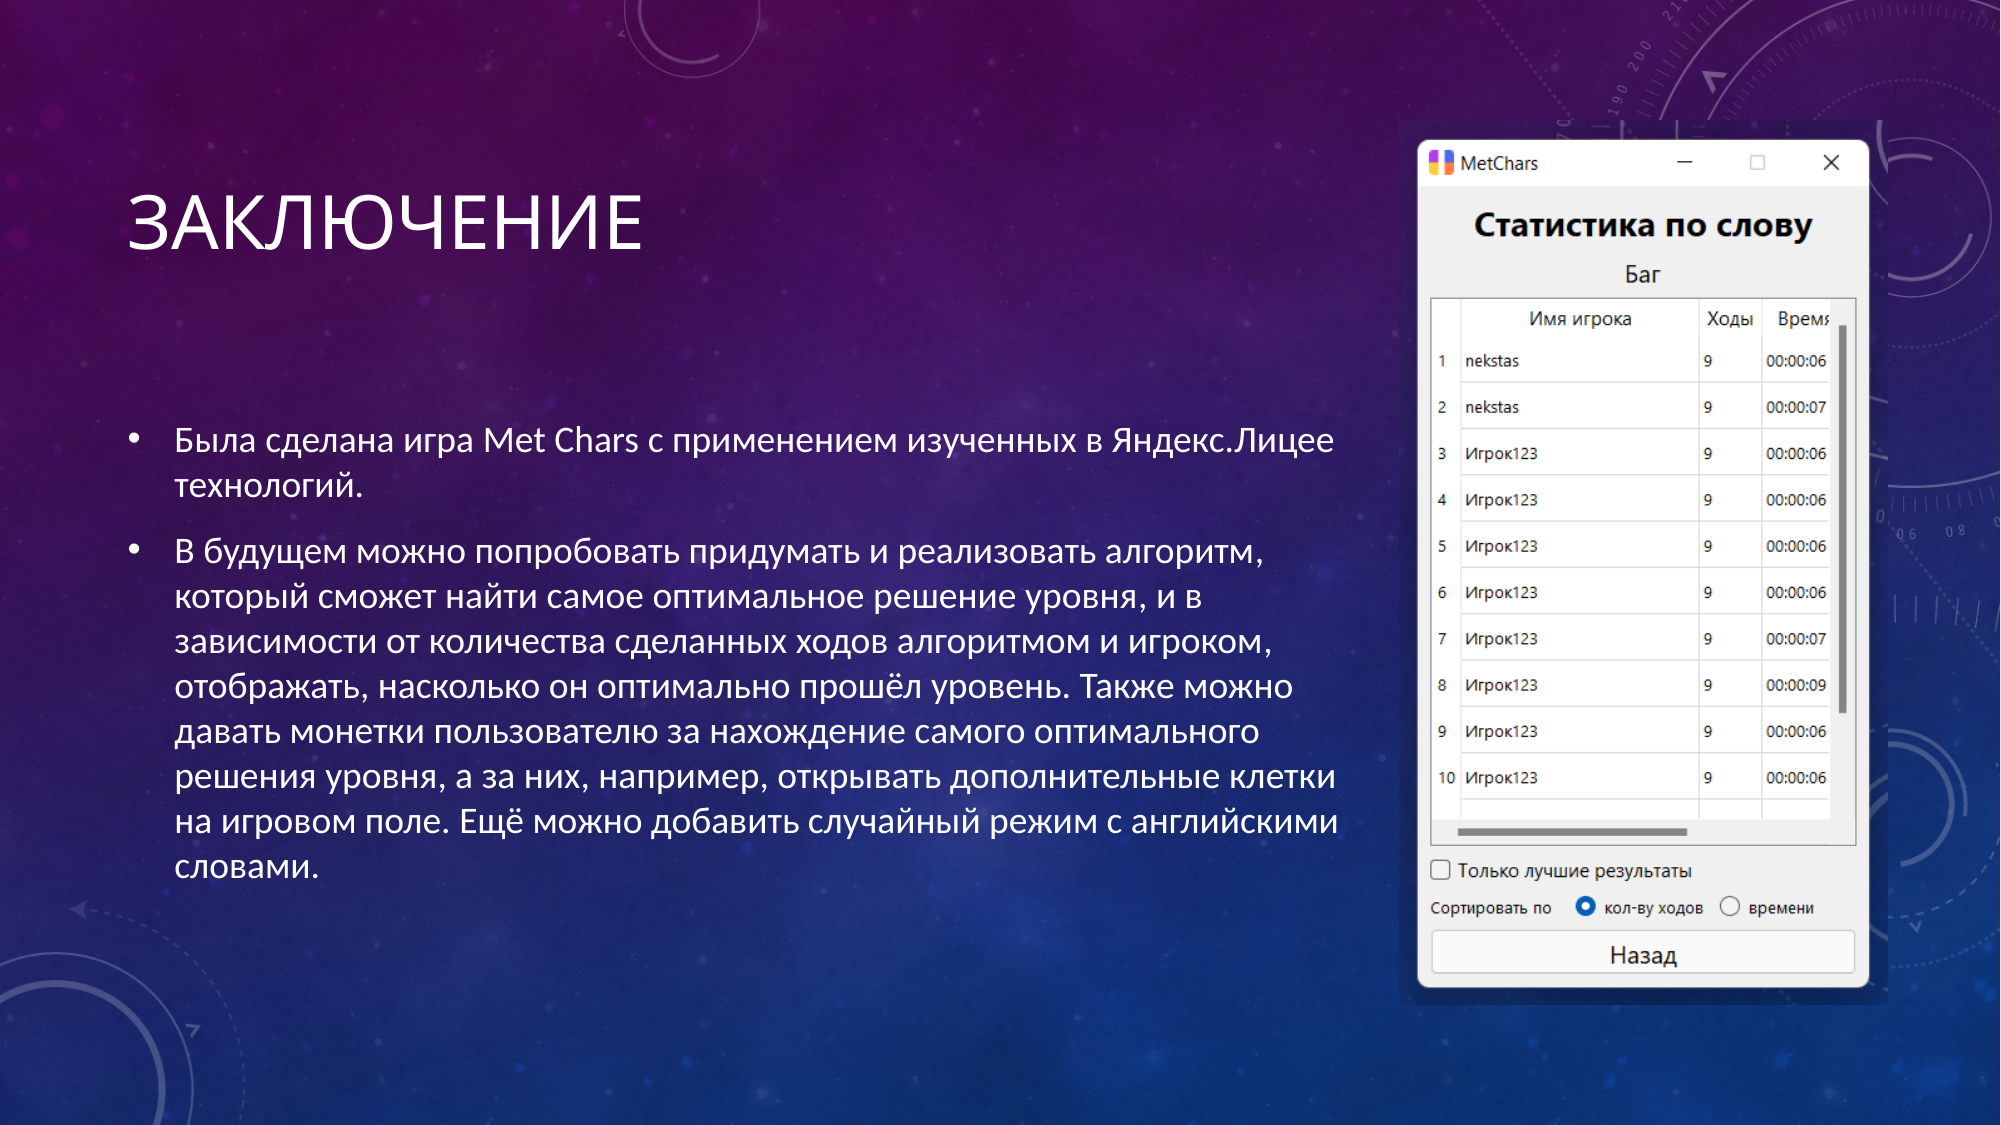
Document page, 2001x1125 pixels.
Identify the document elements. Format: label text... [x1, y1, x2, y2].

title Заключение [112, 99, 1775, 339]
list Была сделана игра Met Chars с применением изученных в Яндекс.Лицее технологий. В будущем можно попробовать придумать и реализовать алгоритм, который сможет найти самое оптимальное решение уровня, и в зависимости от количества сделанных ходов алгоритмом и игроком, отображать, насколько он оптимально прошёл уровень. Также можно давать монетки пользователю за нахождение самого оптимального решения уровня, а за них, например, открывать дополнительные клетки на игровом поле. Ещё можно добавить случайный режим с английскими словами. [112, 351, 1384, 950]
picture [0, 0, 2001, 1125]
